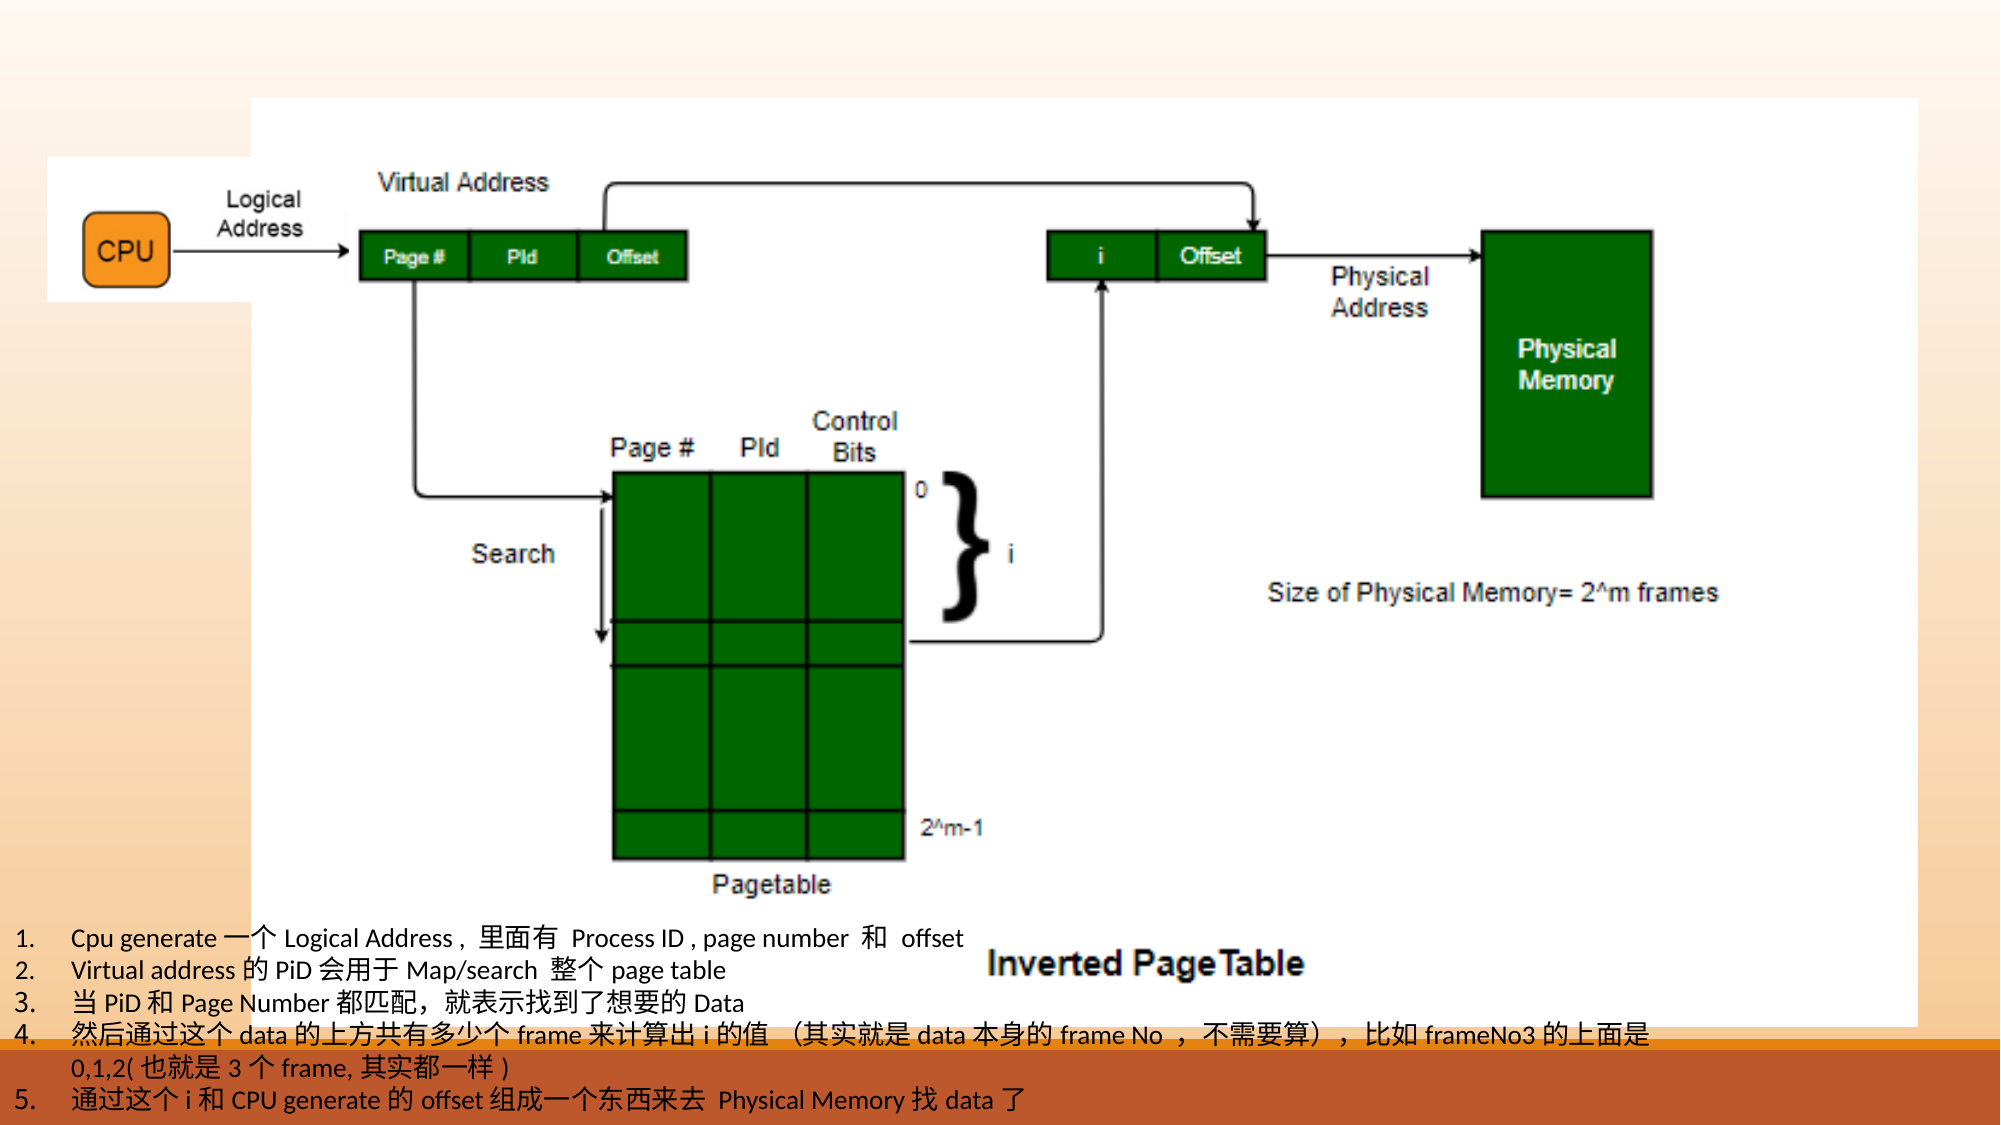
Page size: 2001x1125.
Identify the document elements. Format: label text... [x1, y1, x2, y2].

picture [46, 97, 1918, 1028]
text_box Cpu generate一个Logical Address , 里面有 Process ID , page number 和 offset Virtual address的PiD会用于Map/search 整个page table 当PiD和Page Number都匹配，就表示找到了想要的Data 然后通过这个data的上方共有多少个frame来计算出i的值 （其实就是data本身的frame No ，不需要算），比如frameNo3的上面是 0,1,2(也就是3个frame,其实都一样) 通过这个i和CPU generate的offset组成一个东西来去 Physical Memory找data了 [0, 912, 1739, 1123]
